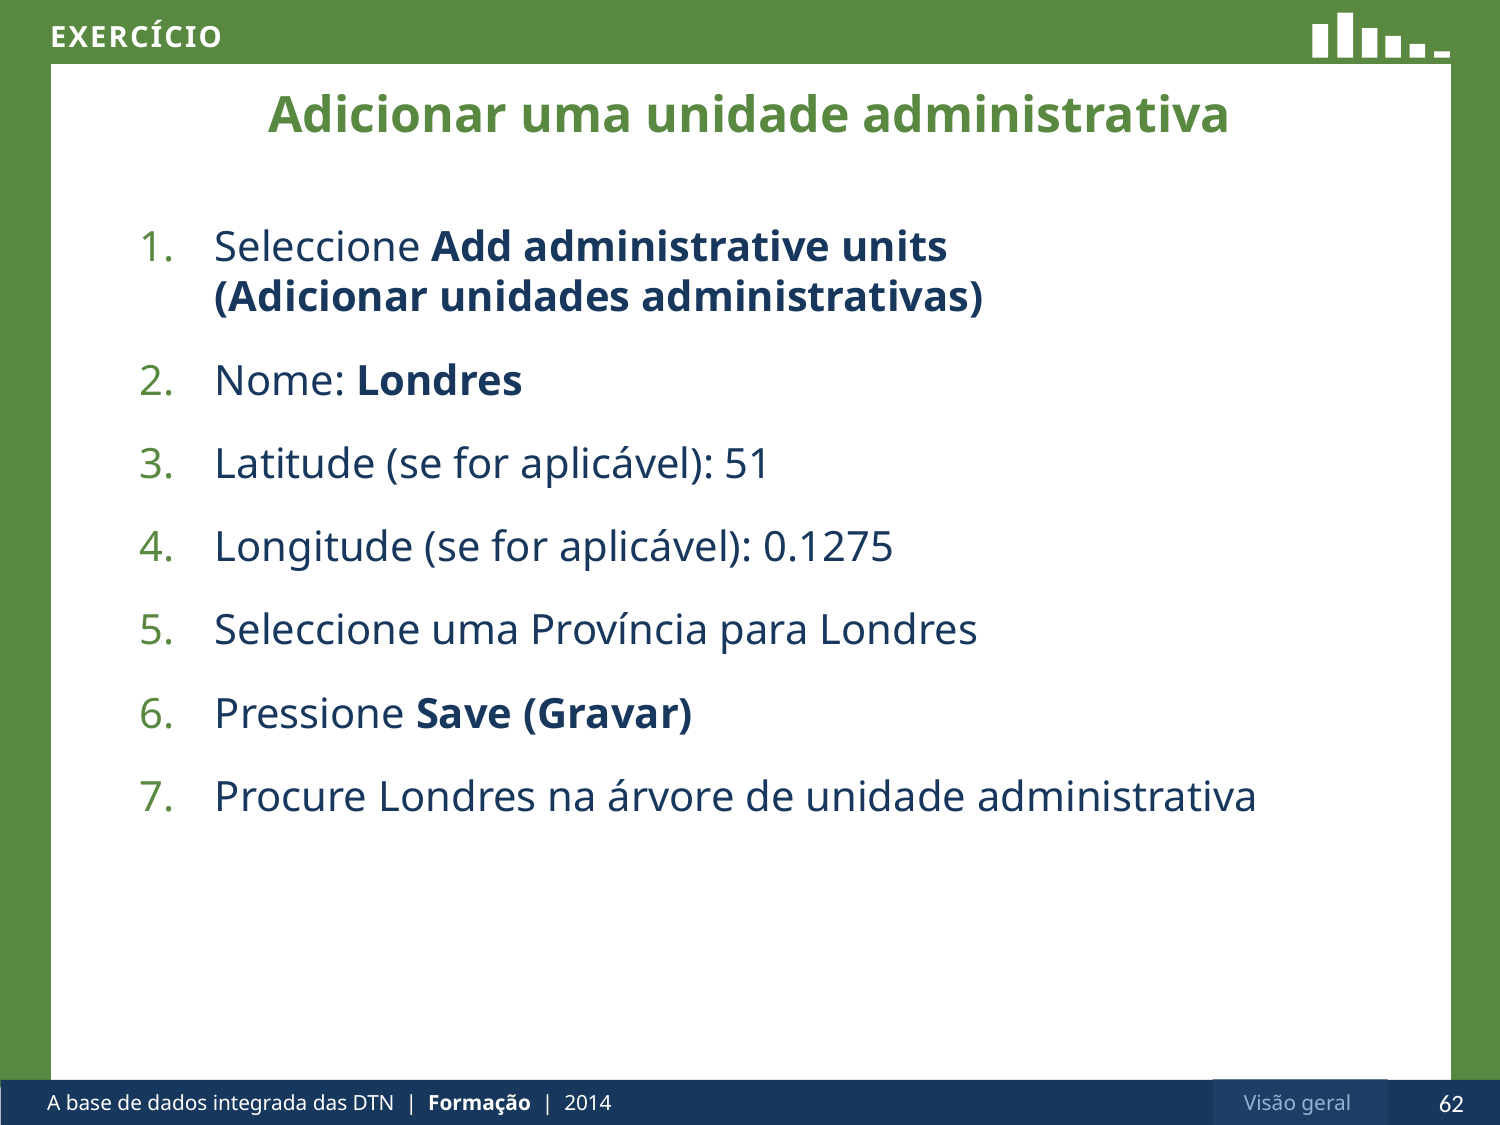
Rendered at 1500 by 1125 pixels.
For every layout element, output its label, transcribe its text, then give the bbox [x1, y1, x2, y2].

title Adicionar uma unidade administrativa [50, 75, 1450, 193]
list Seleccione Add administrative units (Adicionar unidades administrativas) Nome: Londres Latitude (se for aplicável): 51 Longitude (se for aplicável): 0.1275 Seleccione uma Província para Londres Pressione Save (Gravar) Procure Londres na árvore de unidade administrativa [125, 212, 1388, 1025]
